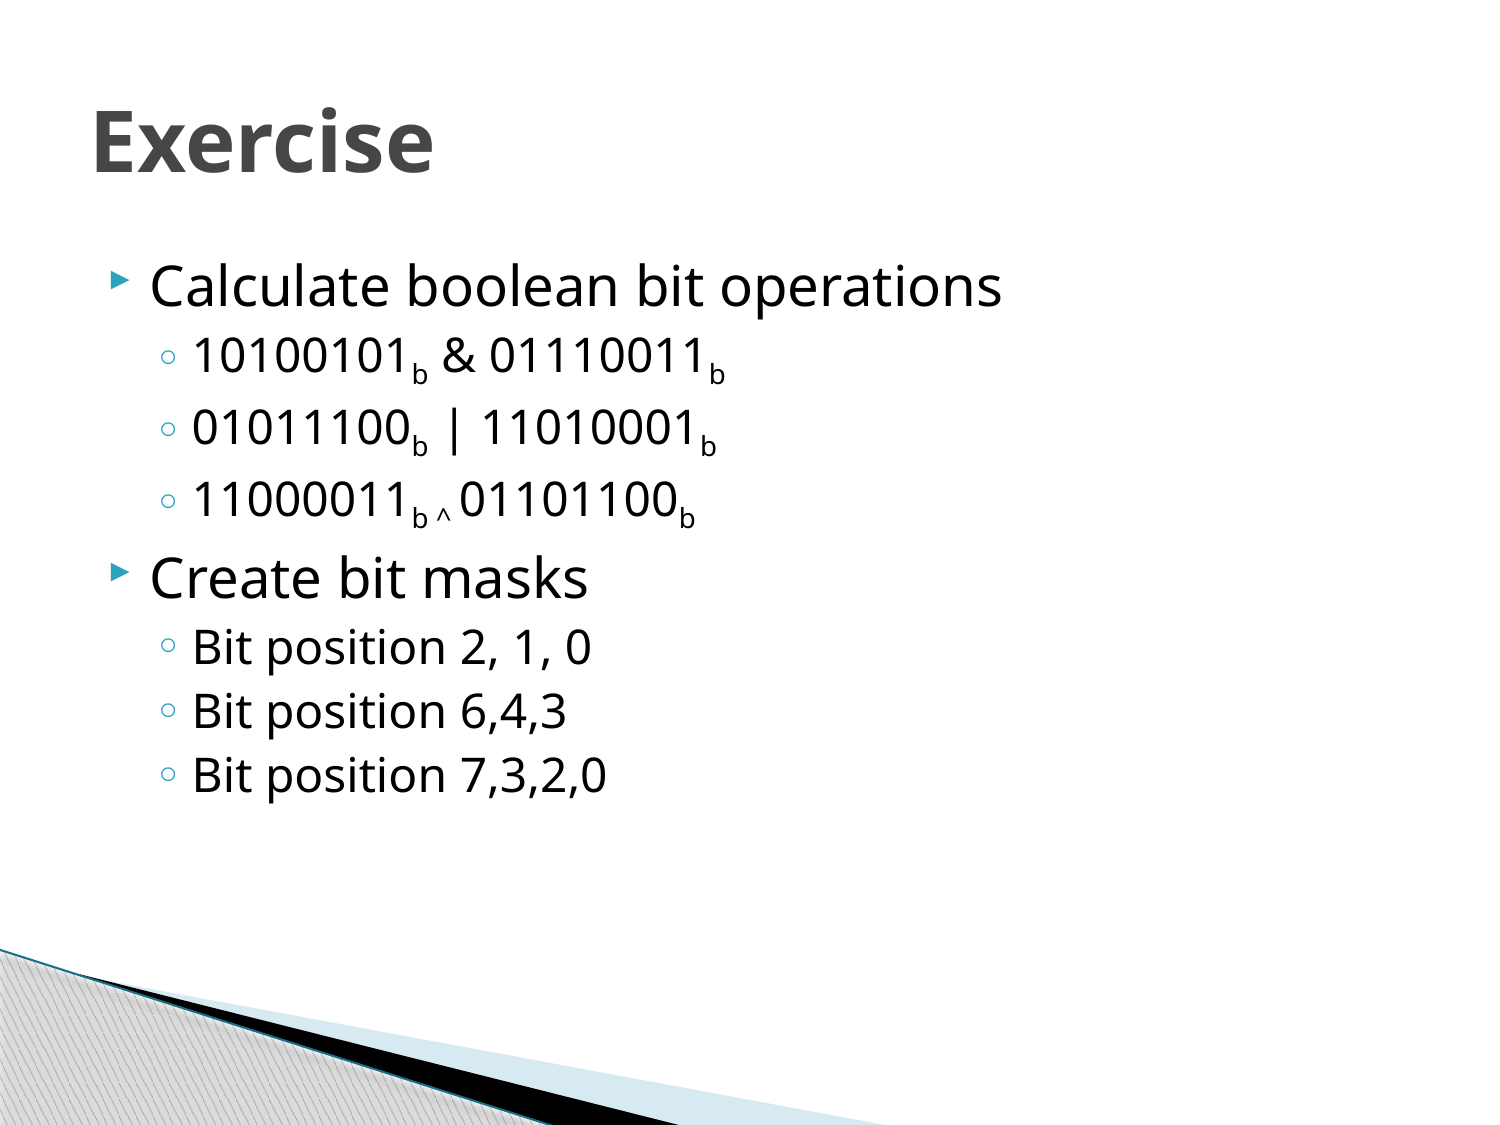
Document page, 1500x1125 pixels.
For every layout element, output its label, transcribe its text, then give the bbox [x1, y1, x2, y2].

title Exercise [75, 45, 1425, 233]
list Calculate boolean bit operations 10100101b & 01110011b 01011100b | 11010001b 11000011b ^ 01101100b Create bit masks Bit position 2, 1, 0 Bit position 6,4,3 Bit position 7,3,2,0 [75, 243, 1425, 986]
